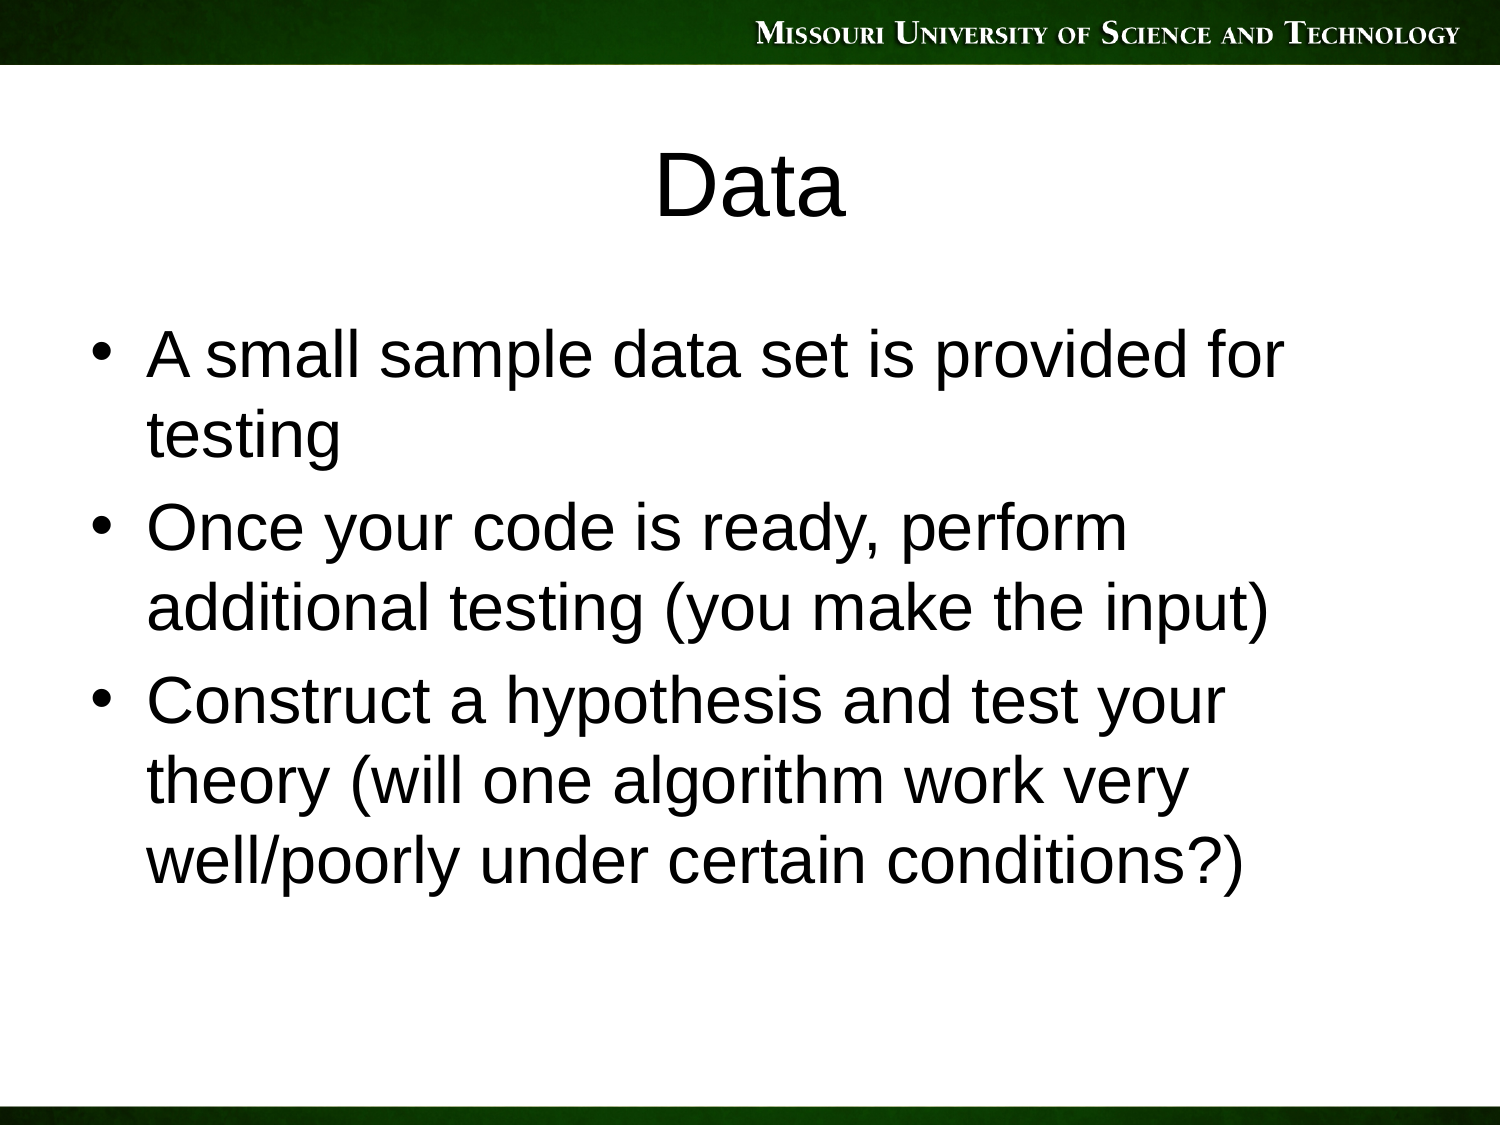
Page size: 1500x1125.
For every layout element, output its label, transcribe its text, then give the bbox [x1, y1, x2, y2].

title Data [75, 85, 1425, 274]
list A small sample data set is provided for testing Once your code is ready, perform additional testing (you make the input) Construct a hypothesis and test your theory (will one algorithm work very well/poorly under certain conditions?) [75, 303, 1425, 996]
picture [0, 0, 1500, 1125]
